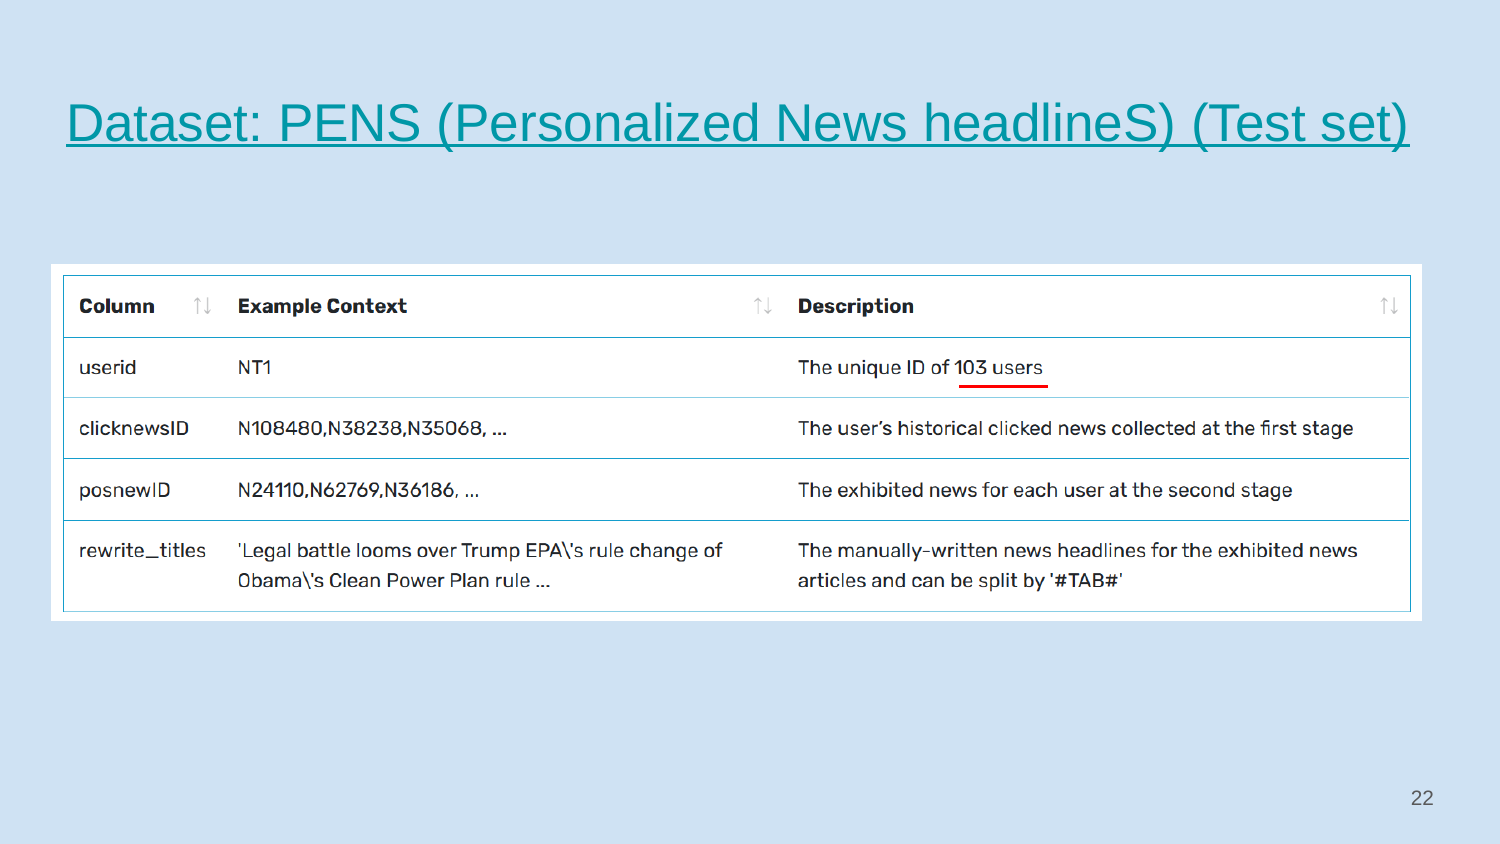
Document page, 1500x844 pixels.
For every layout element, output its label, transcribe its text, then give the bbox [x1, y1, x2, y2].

title Dataset: PENS (Personalized News headlineS) (Test set) [51, 72, 1449, 167]
picture [50, 263, 1422, 622]
slide_number ‹#› [1358, 764, 1449, 830]
